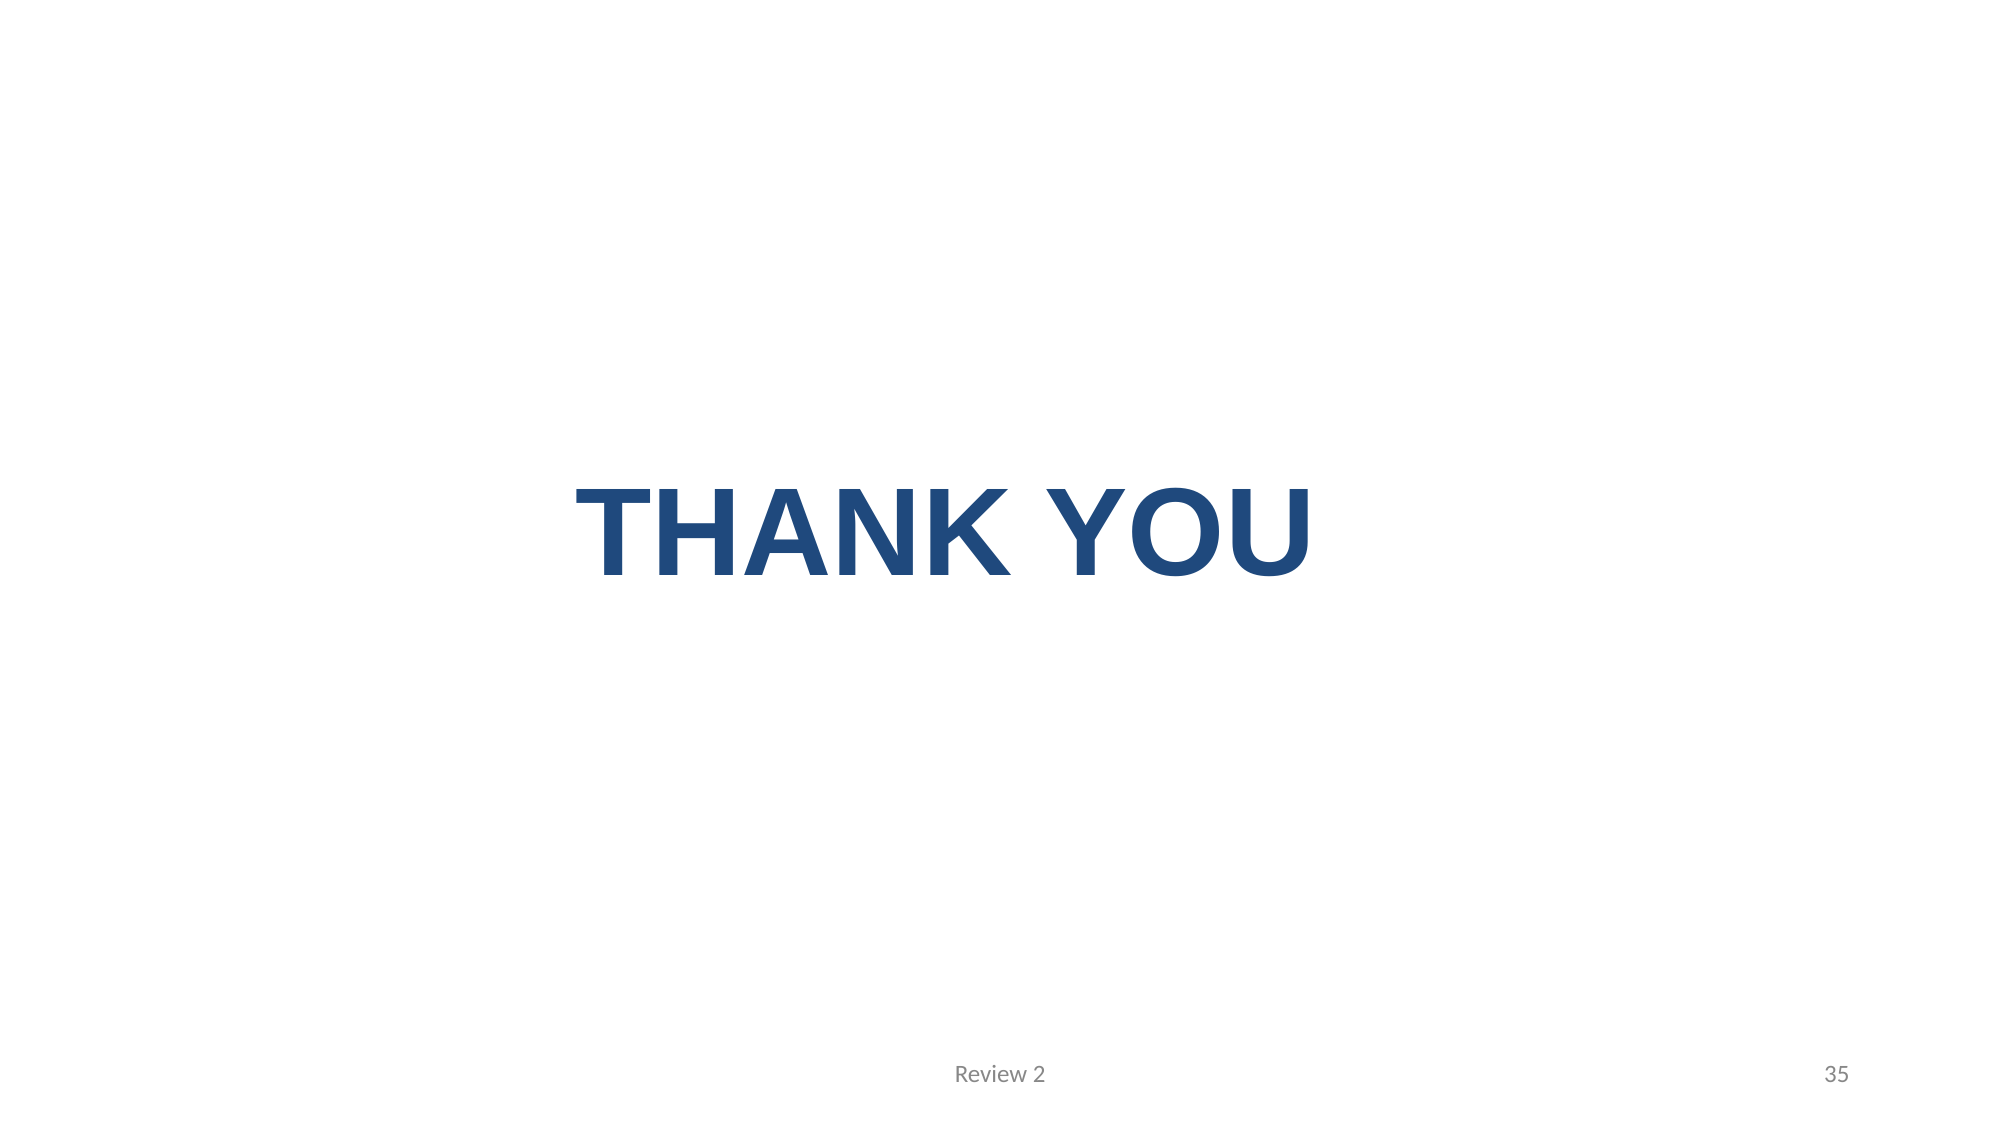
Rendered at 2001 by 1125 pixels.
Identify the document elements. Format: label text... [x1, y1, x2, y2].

footer Review 2 [952, 1061, 1175, 1091]
slide_number 35 [1817, 1061, 1856, 1091]
title THANK YOU [575, 450, 1350, 602]
